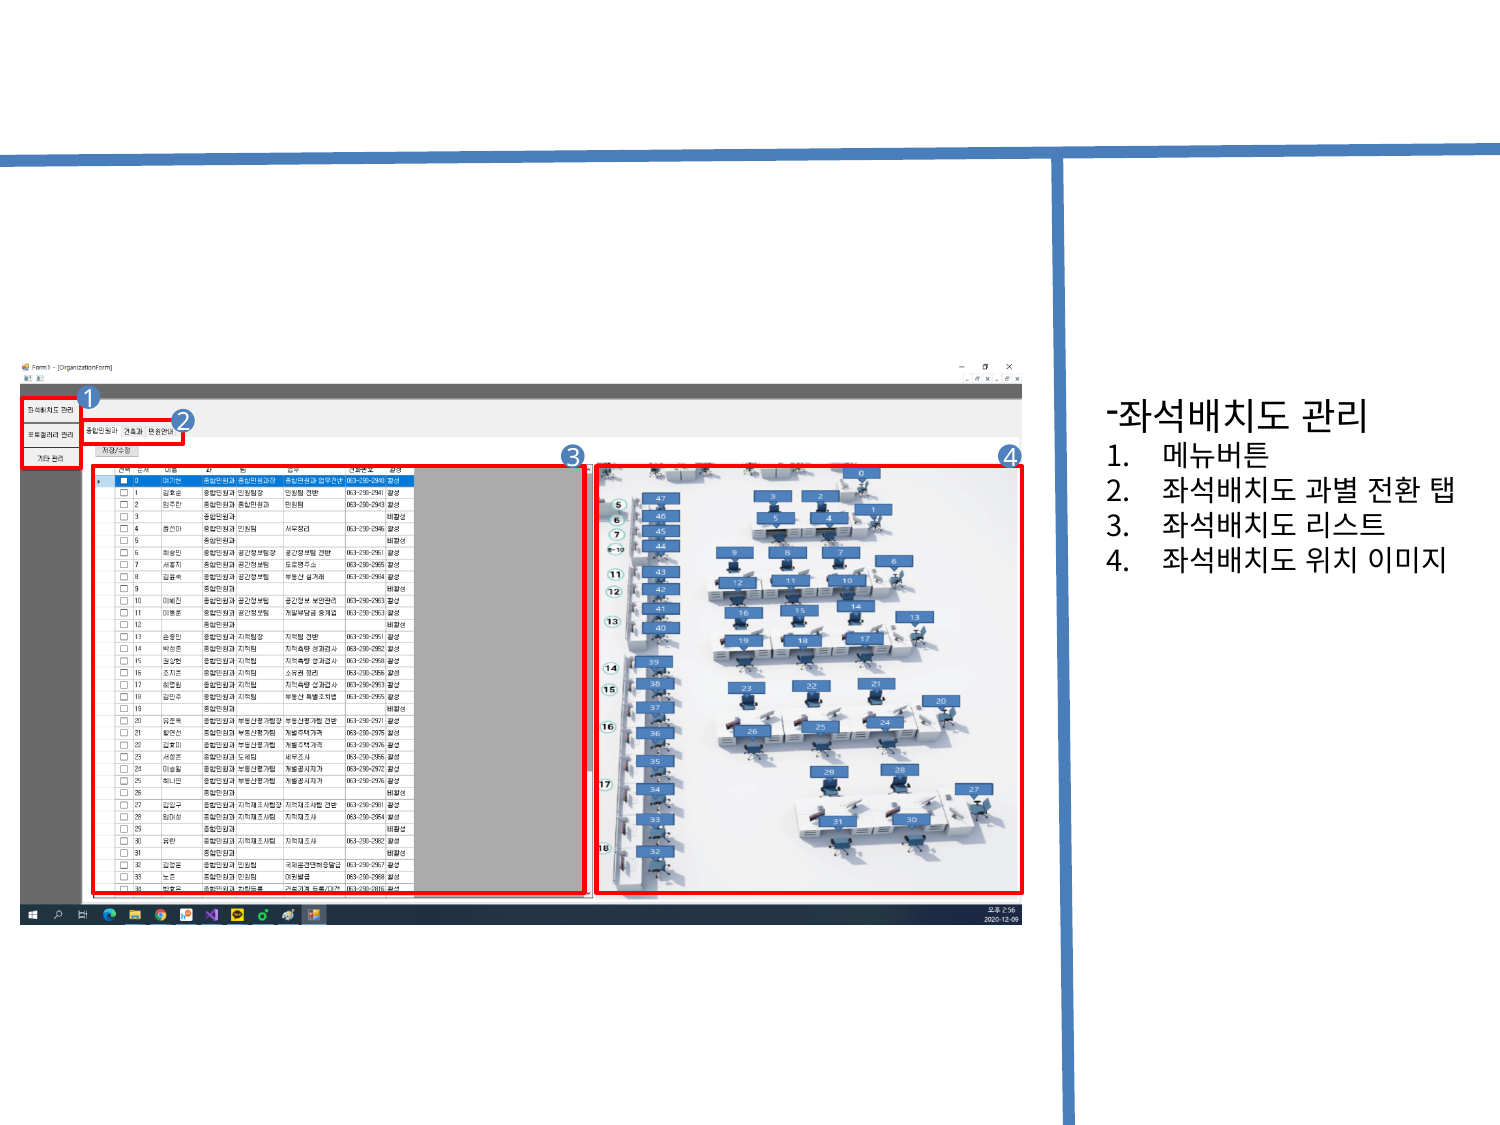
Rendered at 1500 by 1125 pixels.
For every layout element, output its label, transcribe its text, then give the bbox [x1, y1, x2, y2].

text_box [1070, 148, 1500, 162]
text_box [1056, 148, 1070, 1125]
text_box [0, 148, 1055, 162]
text_box 좌석배치도 관리 메뉴버튼 좌석배치도 과별 전환 탭 좌석배치도 리스트 좌석배치도 위치 이미지 [1091, 385, 1472, 585]
picture [20, 361, 1022, 926]
